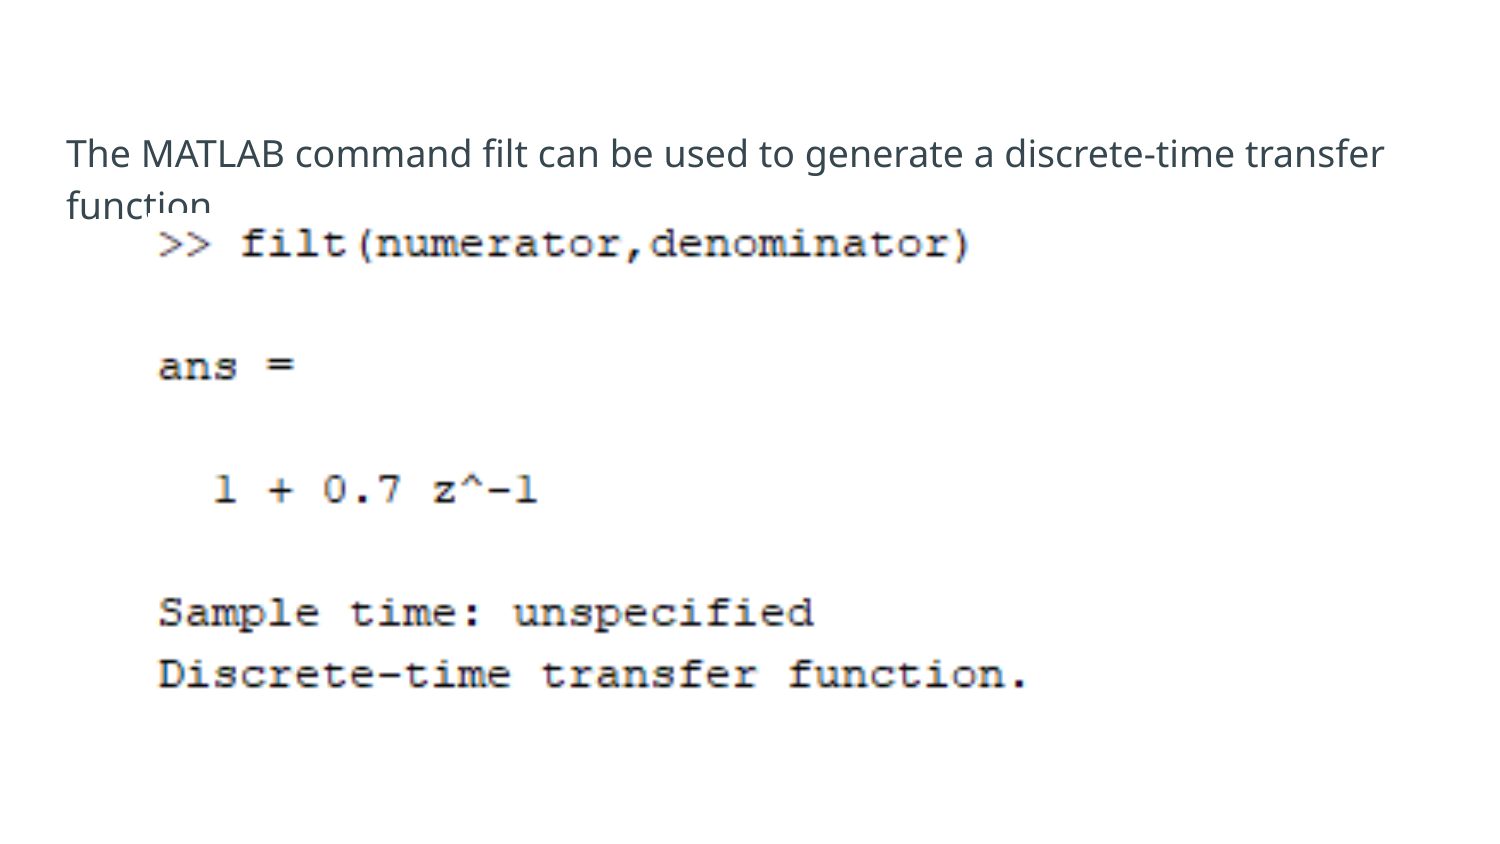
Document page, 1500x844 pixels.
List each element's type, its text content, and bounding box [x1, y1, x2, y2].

list The MATLAB command filt can be used to generate a discrete-time transfer function. [51, 108, 1449, 750]
picture [148, 212, 1352, 750]
